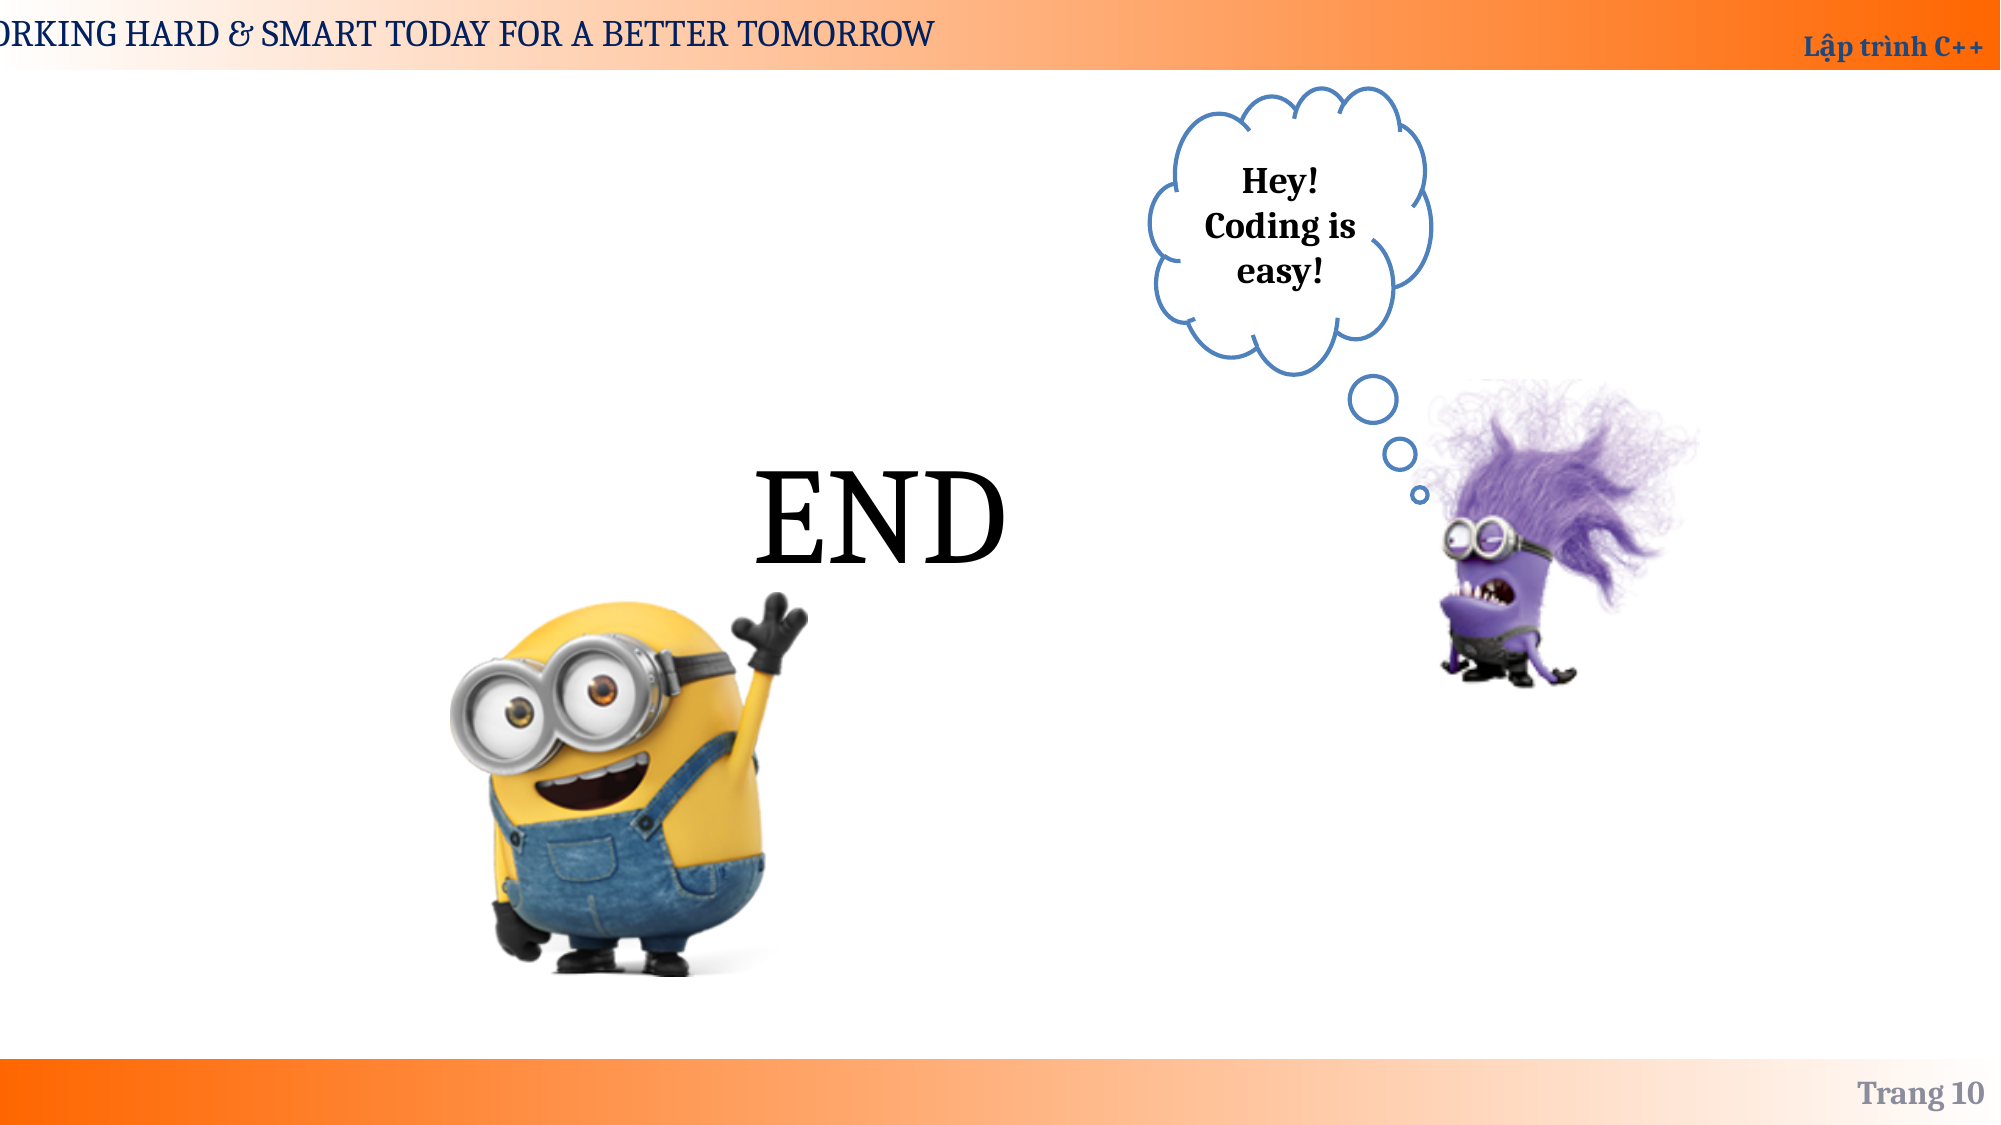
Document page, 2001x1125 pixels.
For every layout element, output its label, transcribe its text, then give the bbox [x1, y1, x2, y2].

picture [1387, 378, 1701, 692]
picture [449, 592, 809, 977]
text_box Hey! Coding is easy! [1347, 373, 1387, 425]
slide_number Trang 10 [1533, 1060, 2000, 1121]
slide_number Trang 2 [1609, 0, 1613, 70]
text_box Hey! Coding is easy! [1147, 86, 1434, 377]
text_box END [737, 419, 1175, 599]
